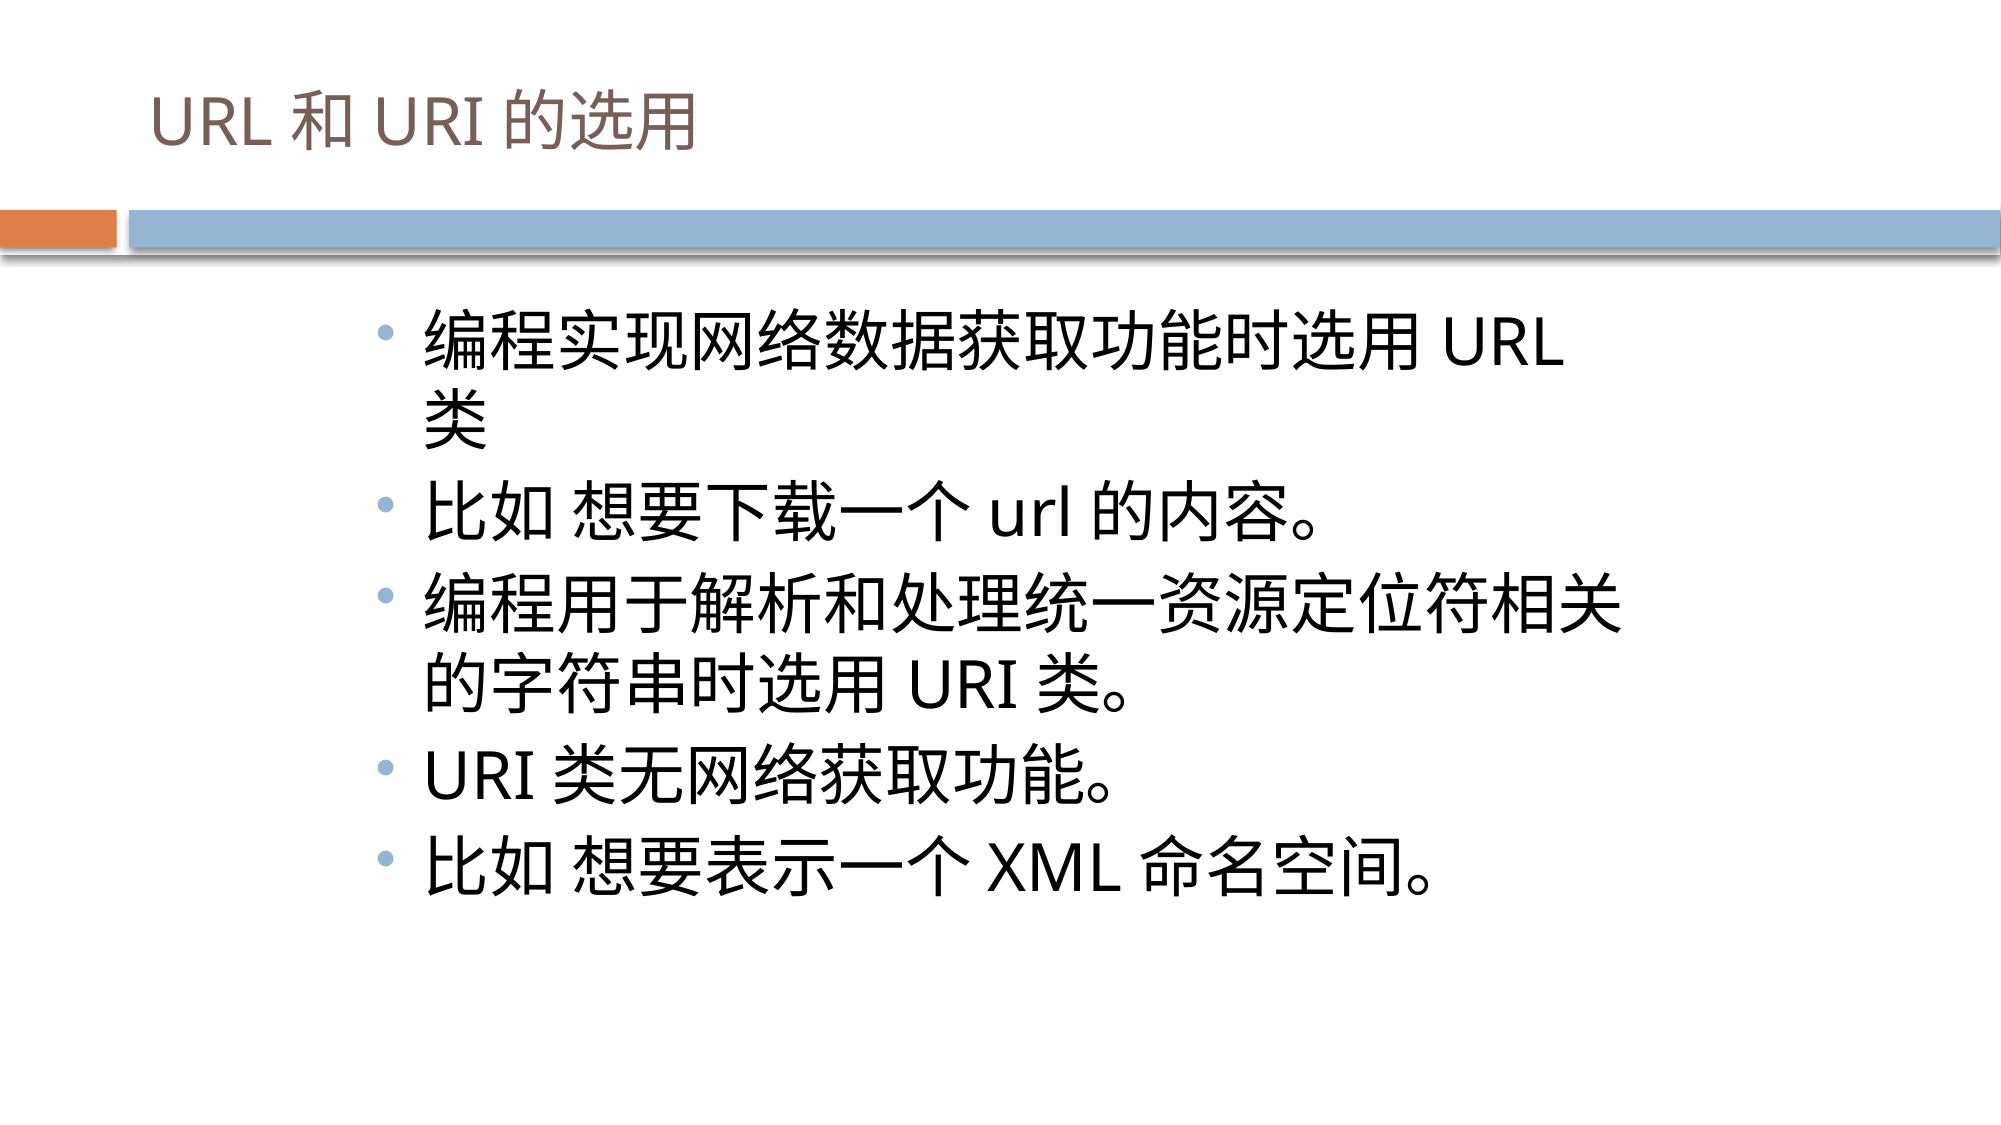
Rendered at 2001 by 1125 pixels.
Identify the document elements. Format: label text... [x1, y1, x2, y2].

title URL和URI的选用 [133, 37, 1918, 200]
list 编程实现网络数据获取功能时选用URL类 比如 想要下载一个url的内容。 编程用于解析和处理统一资源定位符相关的字符串时选用URI类。 URI类无网络获取功能。 比如 想要表示一个XML命名空间。 [303, 290, 1641, 1029]
slide_number [0, 208, 117, 249]
